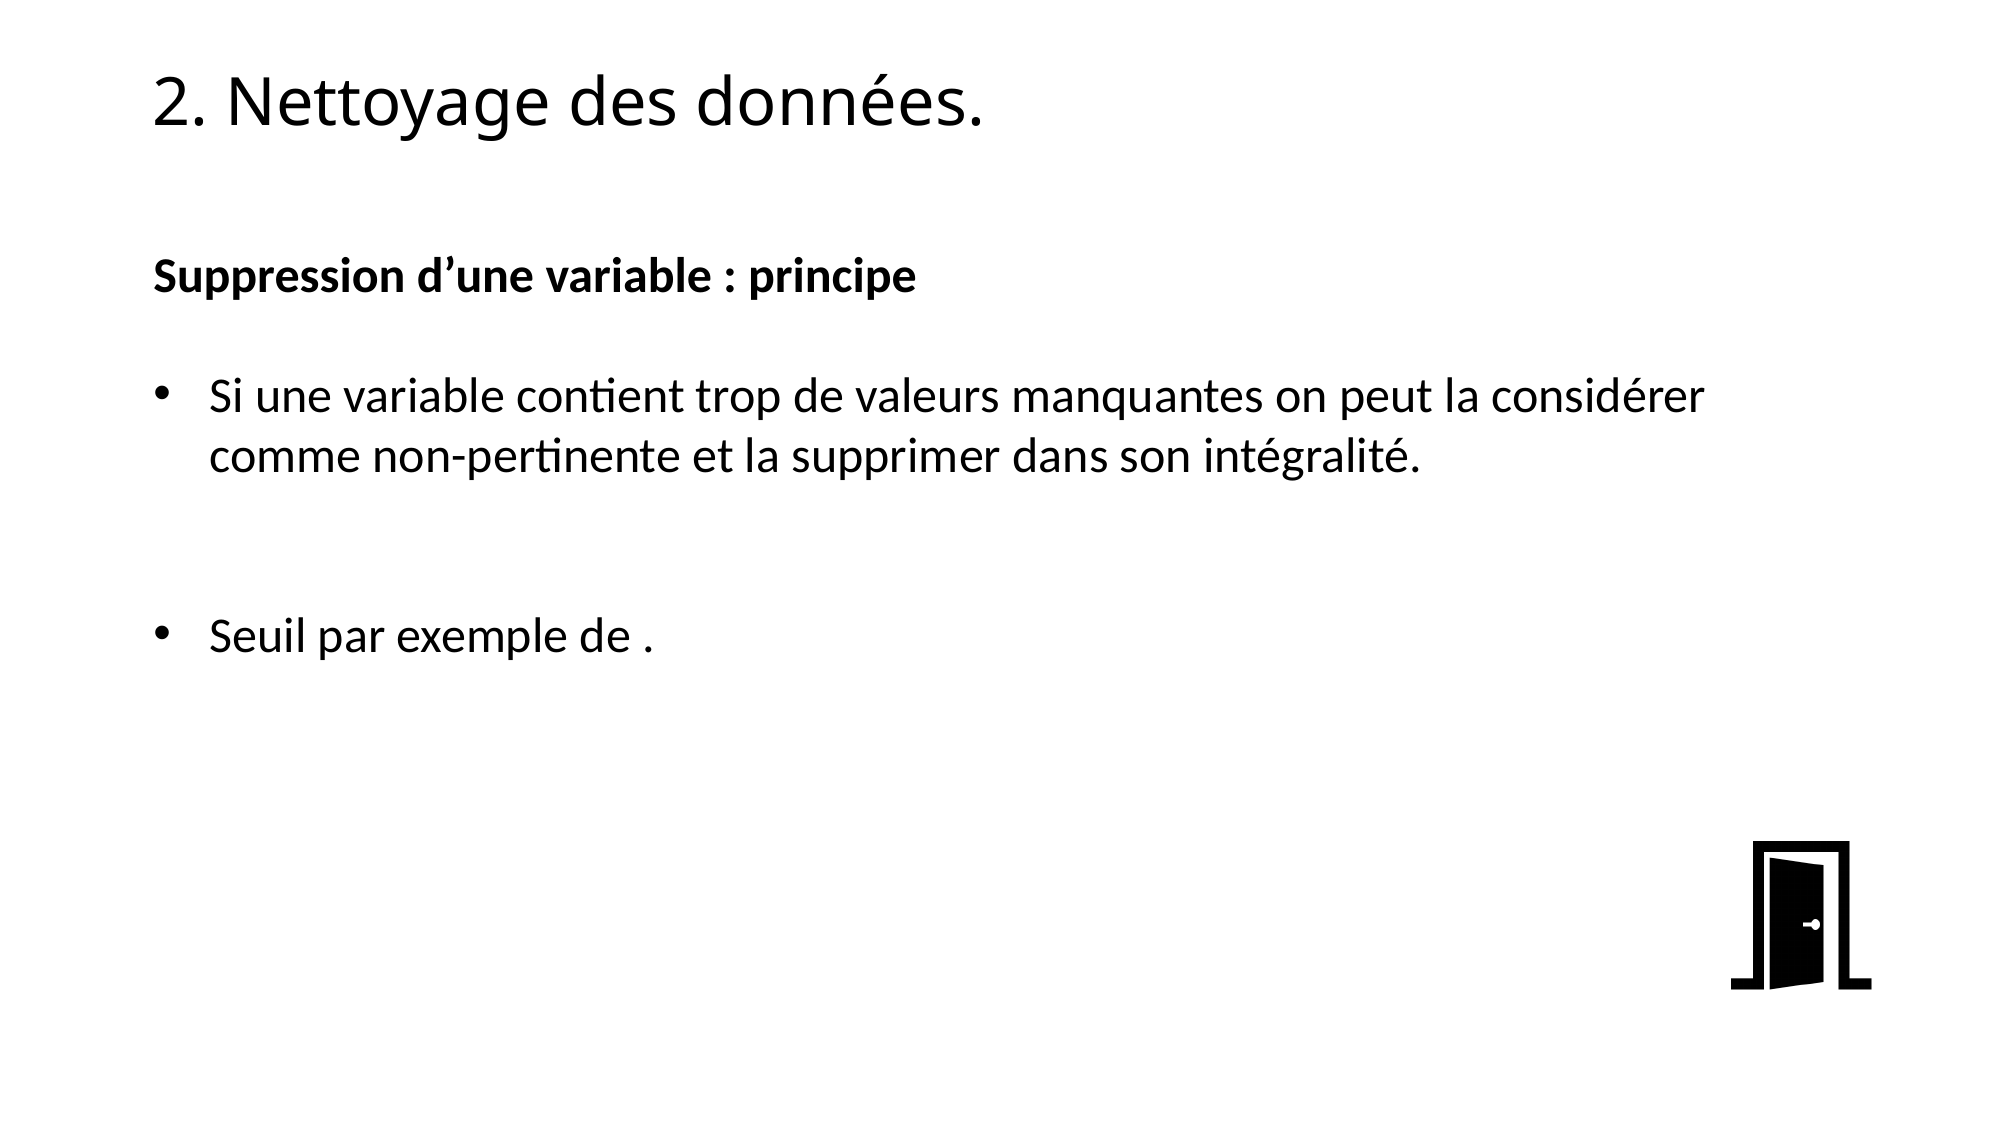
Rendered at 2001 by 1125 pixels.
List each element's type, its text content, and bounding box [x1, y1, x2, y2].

text_box 2. Nettoyage des données. [137, 59, 1863, 155]
picture [1712, 826, 1890, 1004]
